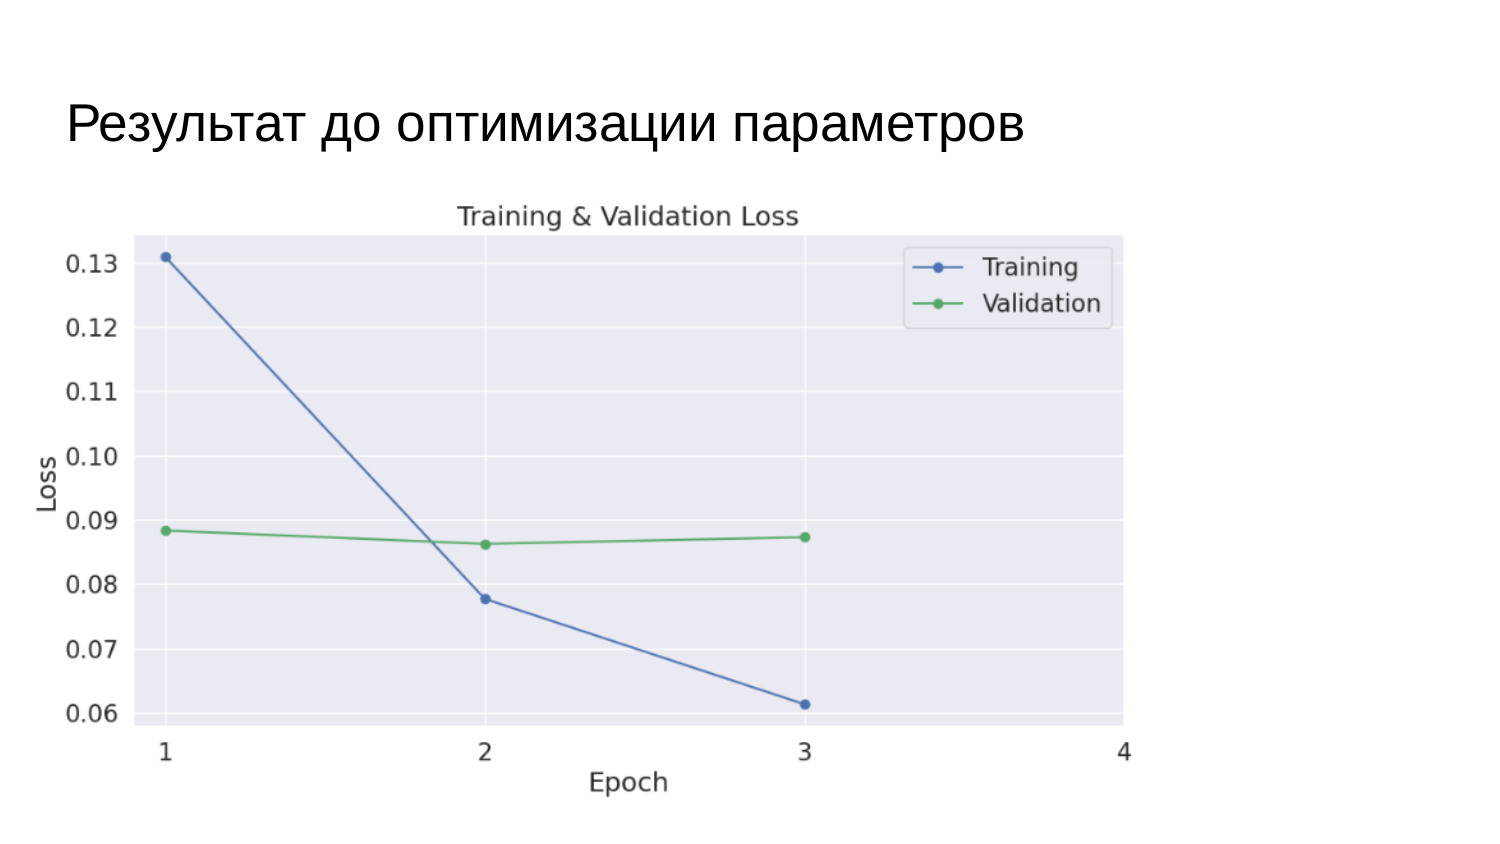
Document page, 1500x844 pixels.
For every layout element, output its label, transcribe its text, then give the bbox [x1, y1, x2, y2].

picture [24, 191, 1154, 819]
title Результат до оптимизации параметров [51, 72, 1449, 167]
